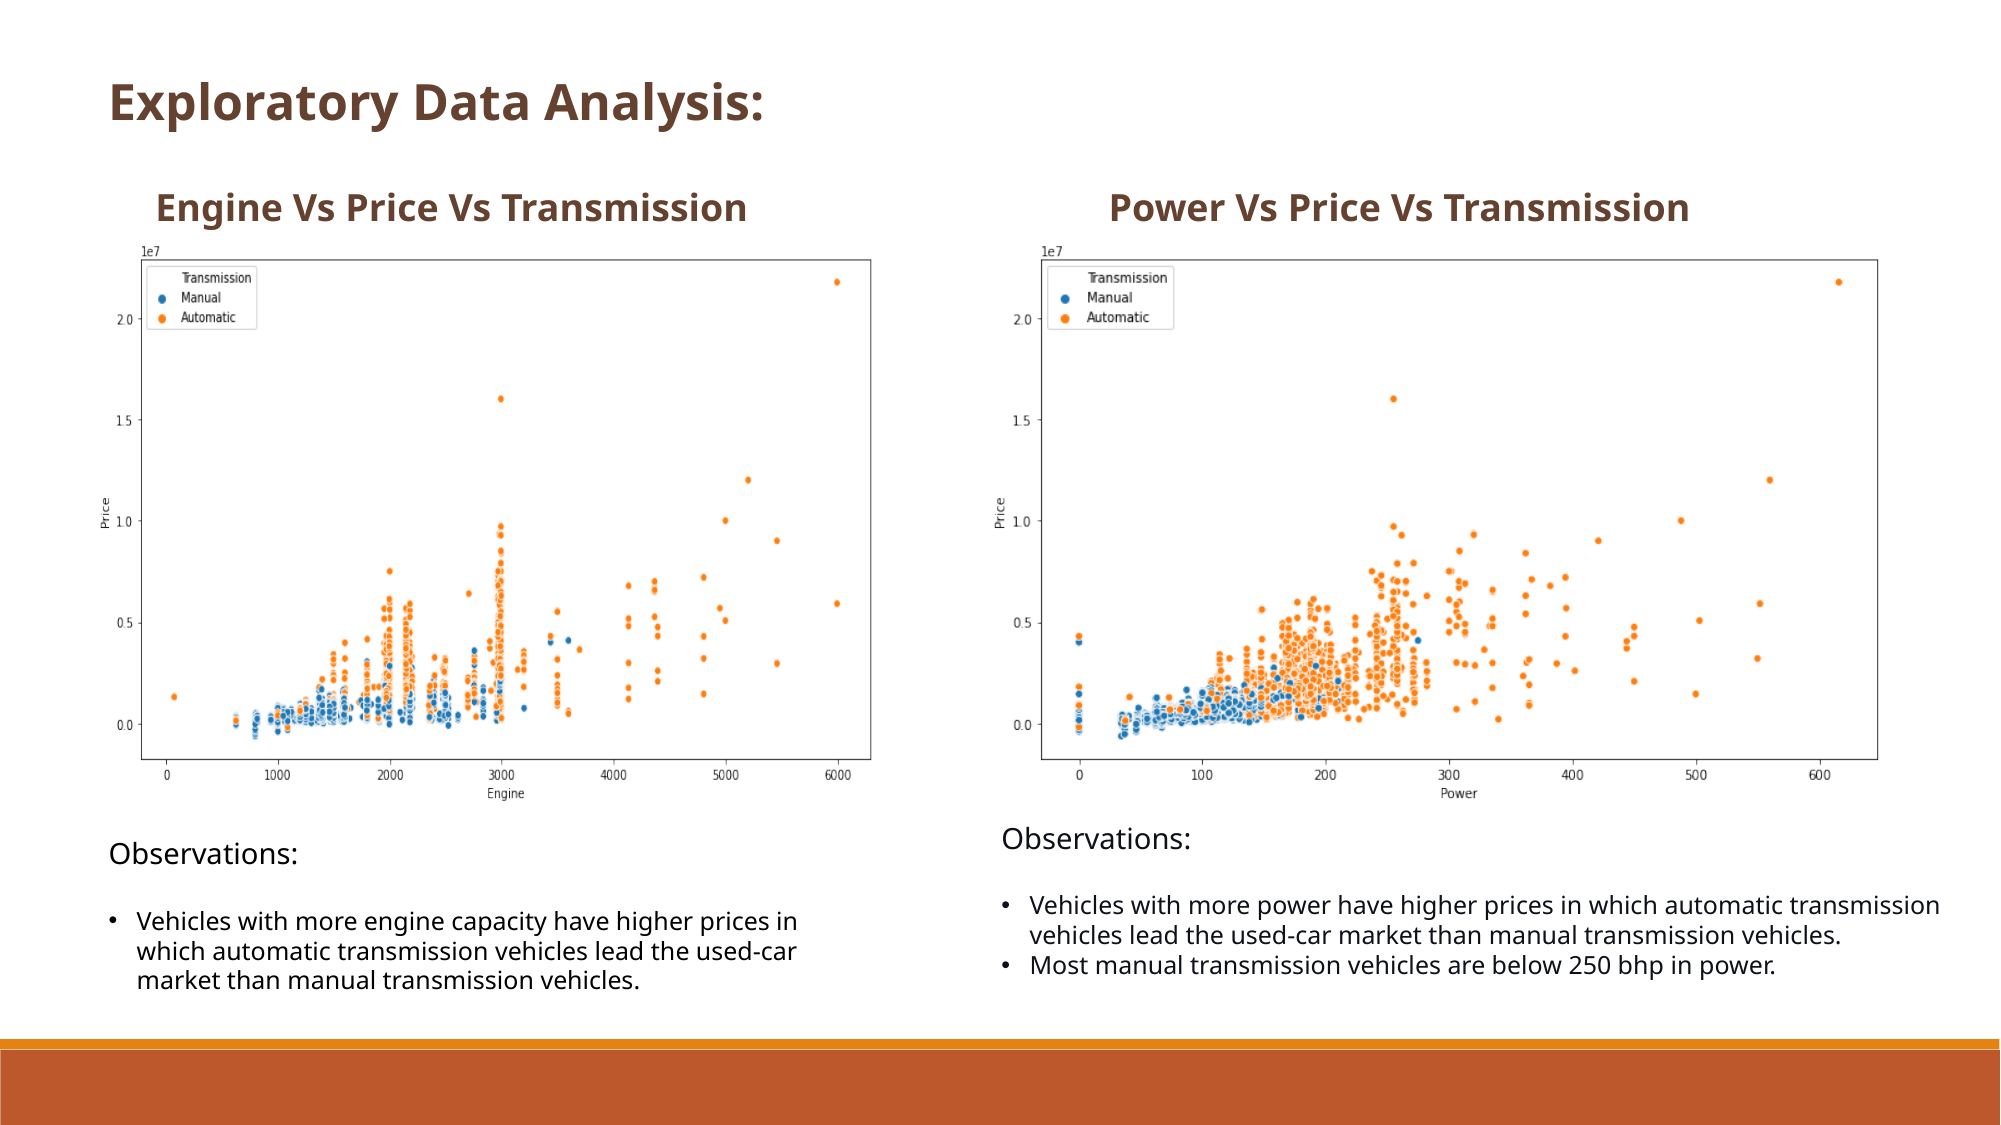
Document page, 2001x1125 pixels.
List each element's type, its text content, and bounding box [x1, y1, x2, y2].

text_box Observations: Vehicles with more power have higher prices in which automatic transmission vehicles lead the used-car market than manual transmission vehicles. Most manual transmission vehicles are below 250 bhp in power. [986, 812, 1987, 987]
picture [93, 236, 878, 810]
text_box Observations: Vehicles with more engine capacity have higher prices in which automatic transmission vehicles lead the used-car market than manual transmission vehicles. [93, 827, 877, 1003]
text_box Engine Vs Price Vs Transmission [140, 176, 877, 233]
text_box Exploratory Data Analysis: [93, 63, 1094, 139]
text_box Power Vs Price Vs Transmission [1093, 176, 1830, 233]
picture [986, 236, 1887, 810]
